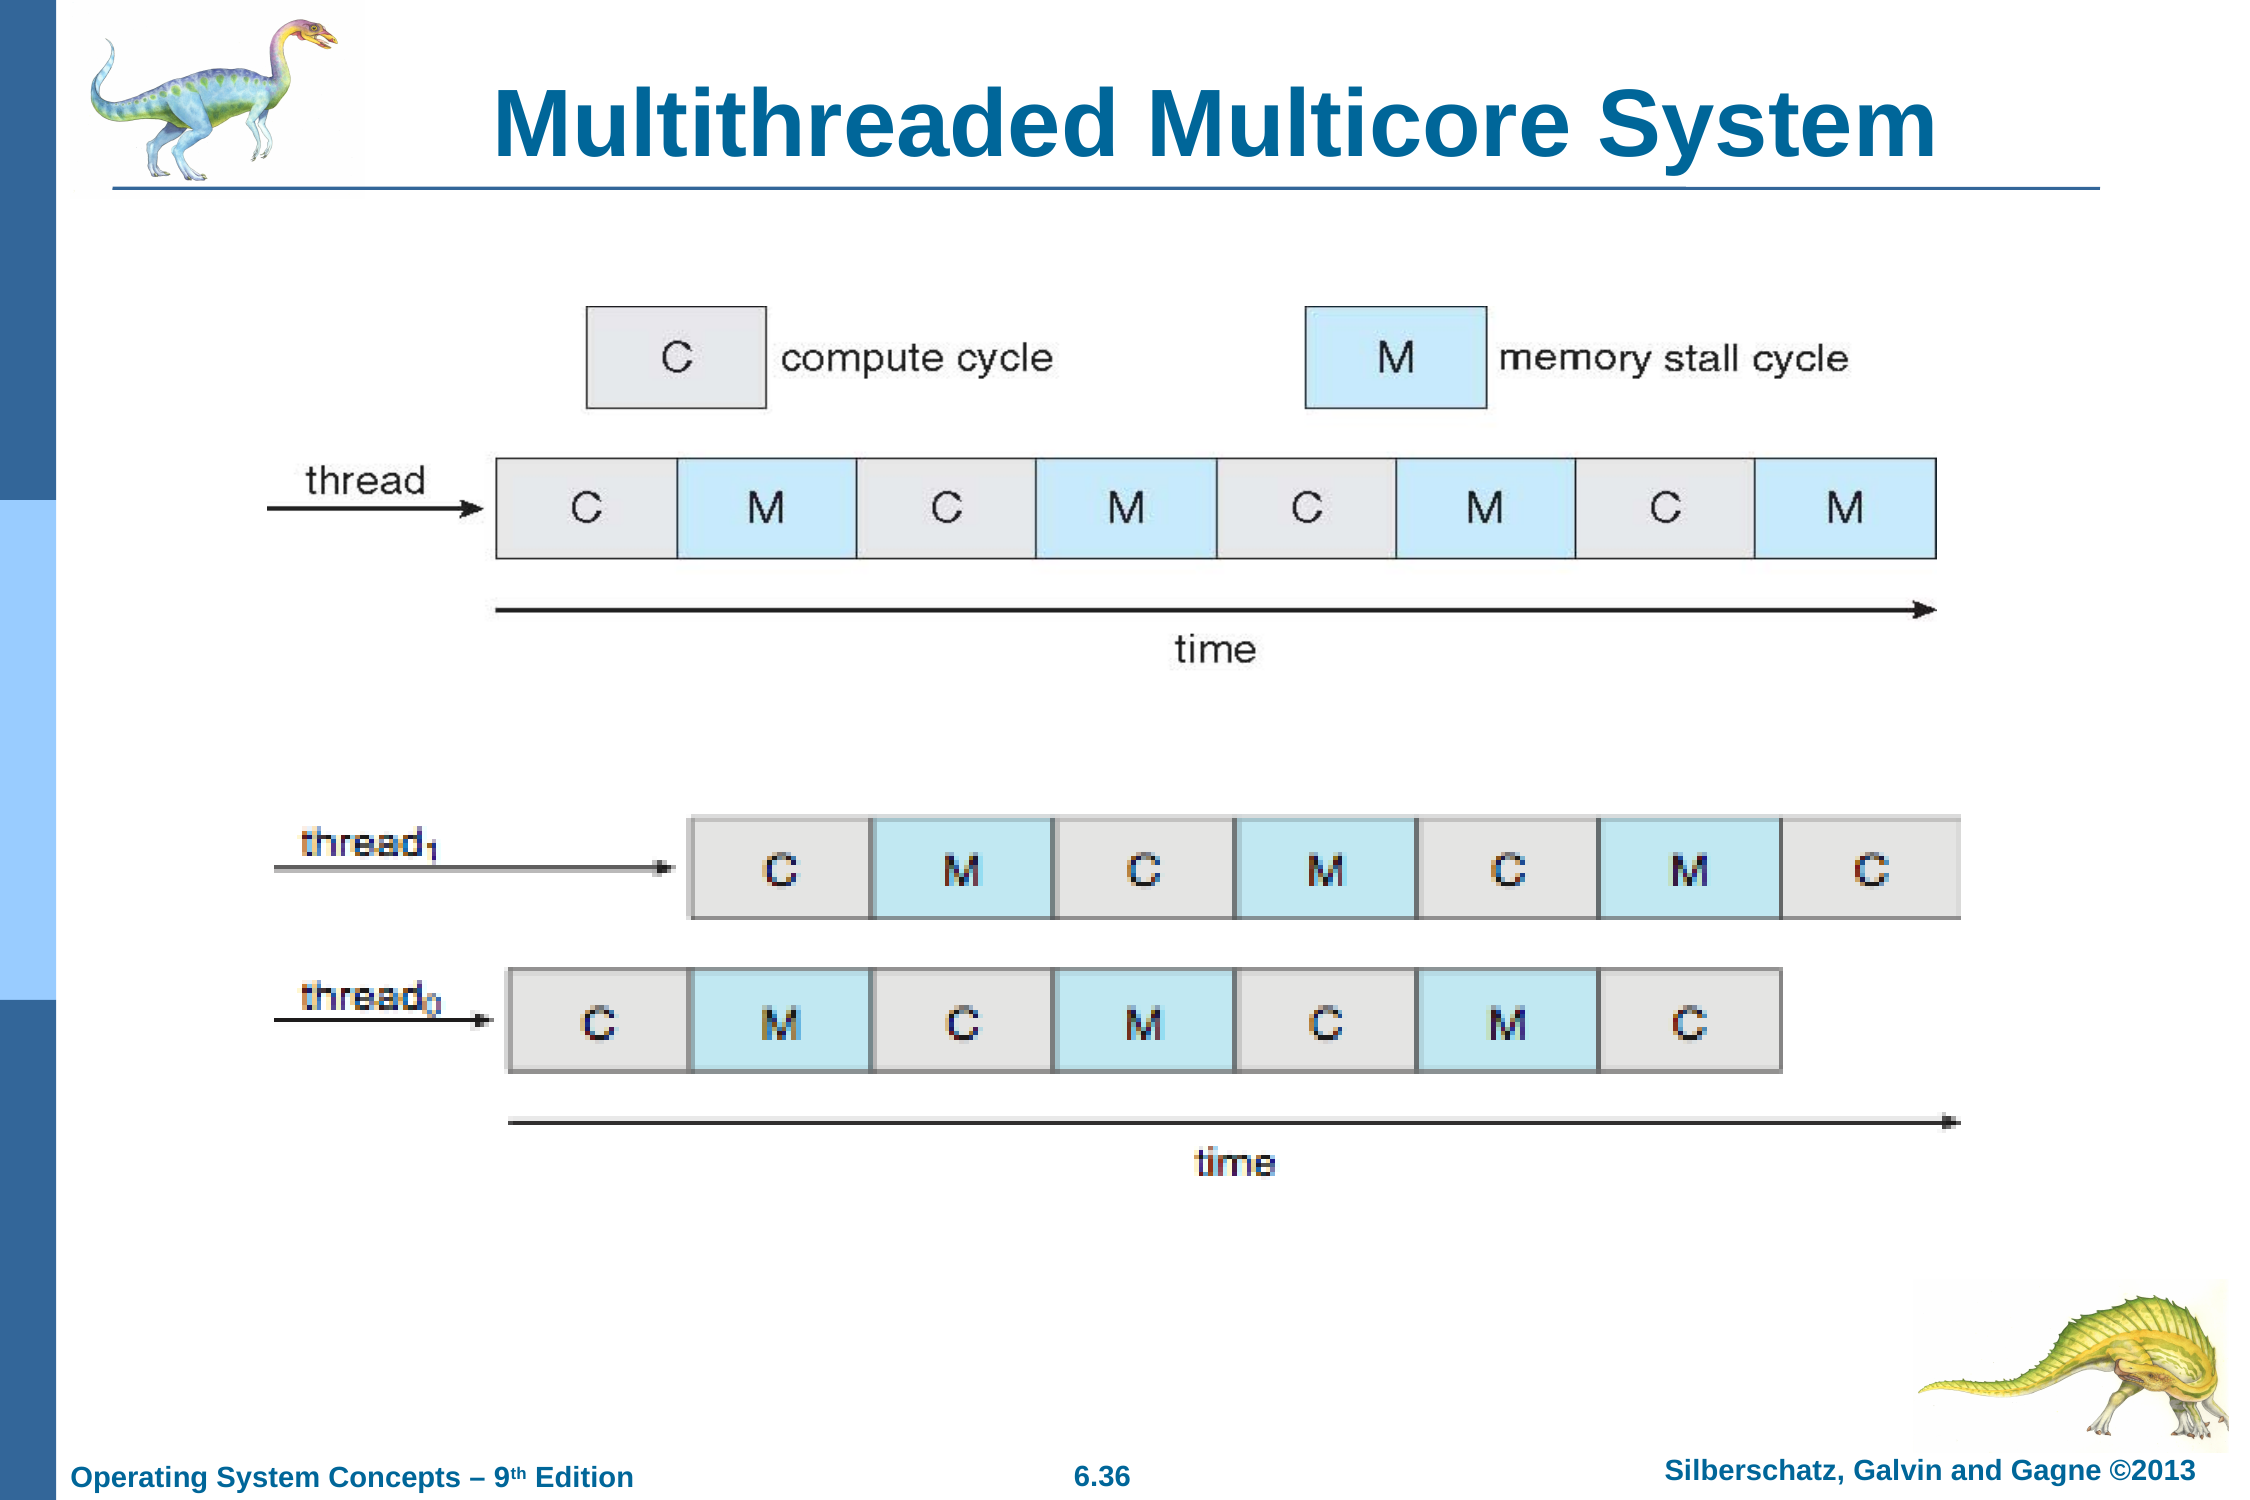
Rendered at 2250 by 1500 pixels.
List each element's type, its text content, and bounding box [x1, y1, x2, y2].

picture [273, 814, 1966, 1185]
picture [70, 0, 365, 199]
title Multithreaded Multicore System [294, 60, 2138, 187]
picture [1913, 1279, 2229, 1453]
picture [267, 306, 1937, 673]
